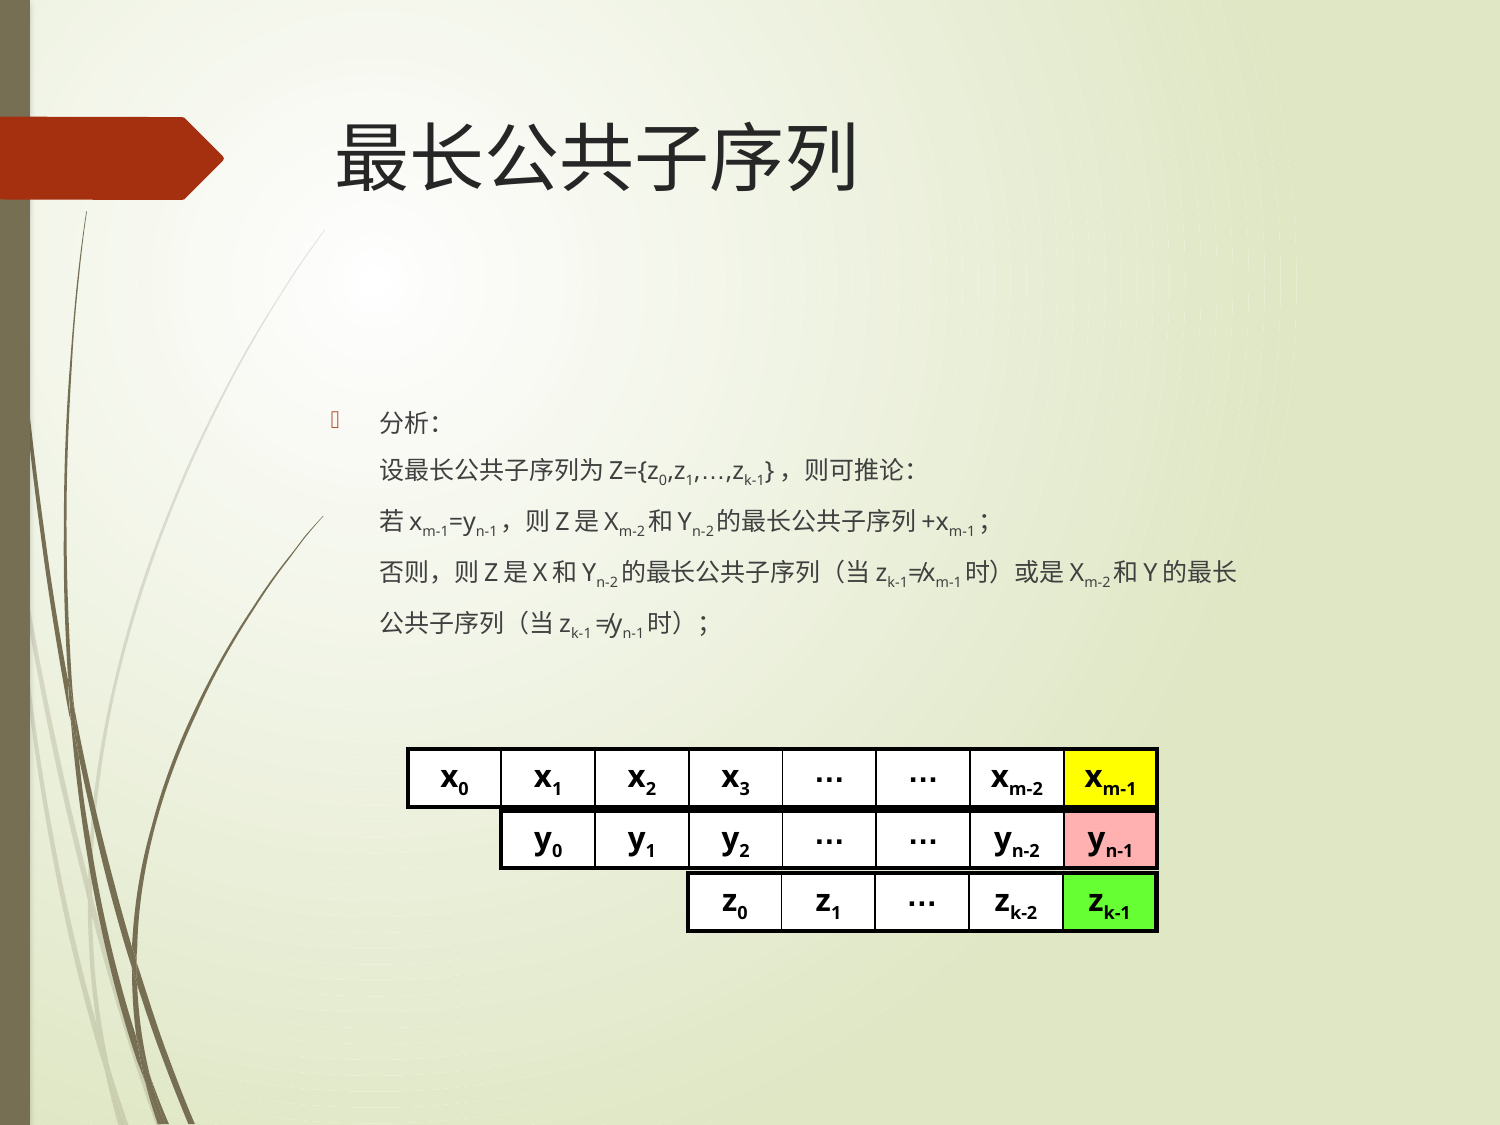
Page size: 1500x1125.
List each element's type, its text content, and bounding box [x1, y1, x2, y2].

table_header y2 [690, 813, 782, 866]
table_header x3 [690, 751, 782, 805]
table_header x0 [410, 751, 500, 805]
table_header xm-2 [971, 751, 1063, 805]
table_header xm-1 [1065, 751, 1155, 805]
table_header y1 [596, 813, 688, 866]
table_header x1 [502, 751, 594, 805]
table_header … [783, 751, 875, 805]
table_header zk-1 [1064, 875, 1154, 929]
table_header … [876, 875, 968, 929]
table_header z0 [690, 875, 781, 929]
table_header … [877, 813, 969, 866]
table_header zk-2 [970, 875, 1062, 929]
table_header y0 [503, 813, 594, 866]
table_header … [877, 751, 969, 805]
title 最长公共子序列 [319, 102, 1400, 313]
list 分析： 设最长公共子序列为Z={z0,z1,…,zk-1}，则可推论： 若xm-1=yn-1，则Z是Xm-2和Yn-2的最长公共子序列+xm-1； 否则，则Z是X和Yn-2的最长公共子序列（当zk-1≠xm-1时）或是Xm-2和Y的最长公共子序列（当zk-1 ≠yn-1时）； [315, 385, 1264, 652]
table_header z1 [782, 875, 874, 929]
table_header x2 [596, 751, 688, 805]
table_header … [783, 813, 875, 866]
table_header yn-1 [1065, 813, 1155, 866]
table_header yn-2 [971, 813, 1063, 866]
